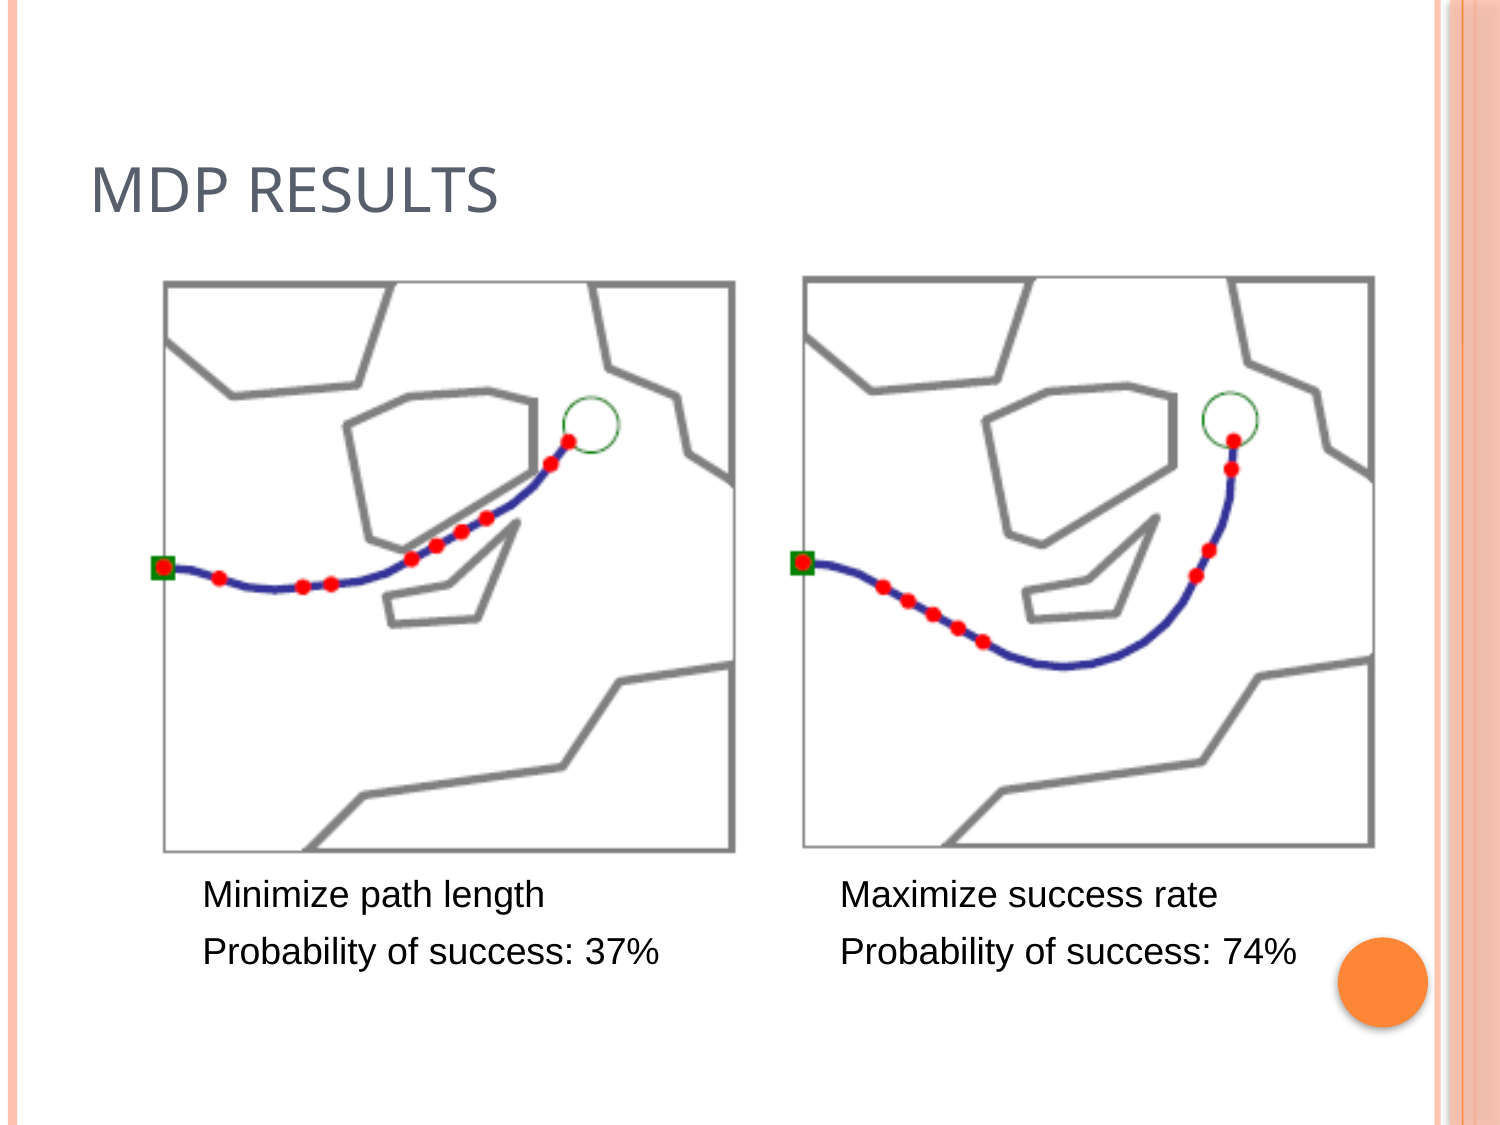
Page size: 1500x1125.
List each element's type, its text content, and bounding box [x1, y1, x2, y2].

text_box Minimize path length Probability of success: 37% [187, 876, 713, 980]
picture [774, 261, 1401, 867]
picture [136, 261, 763, 867]
text_box Maximize success rate Probability of success: 74% [824, 876, 1350, 980]
title MDP results [75, 45, 1300, 233]
